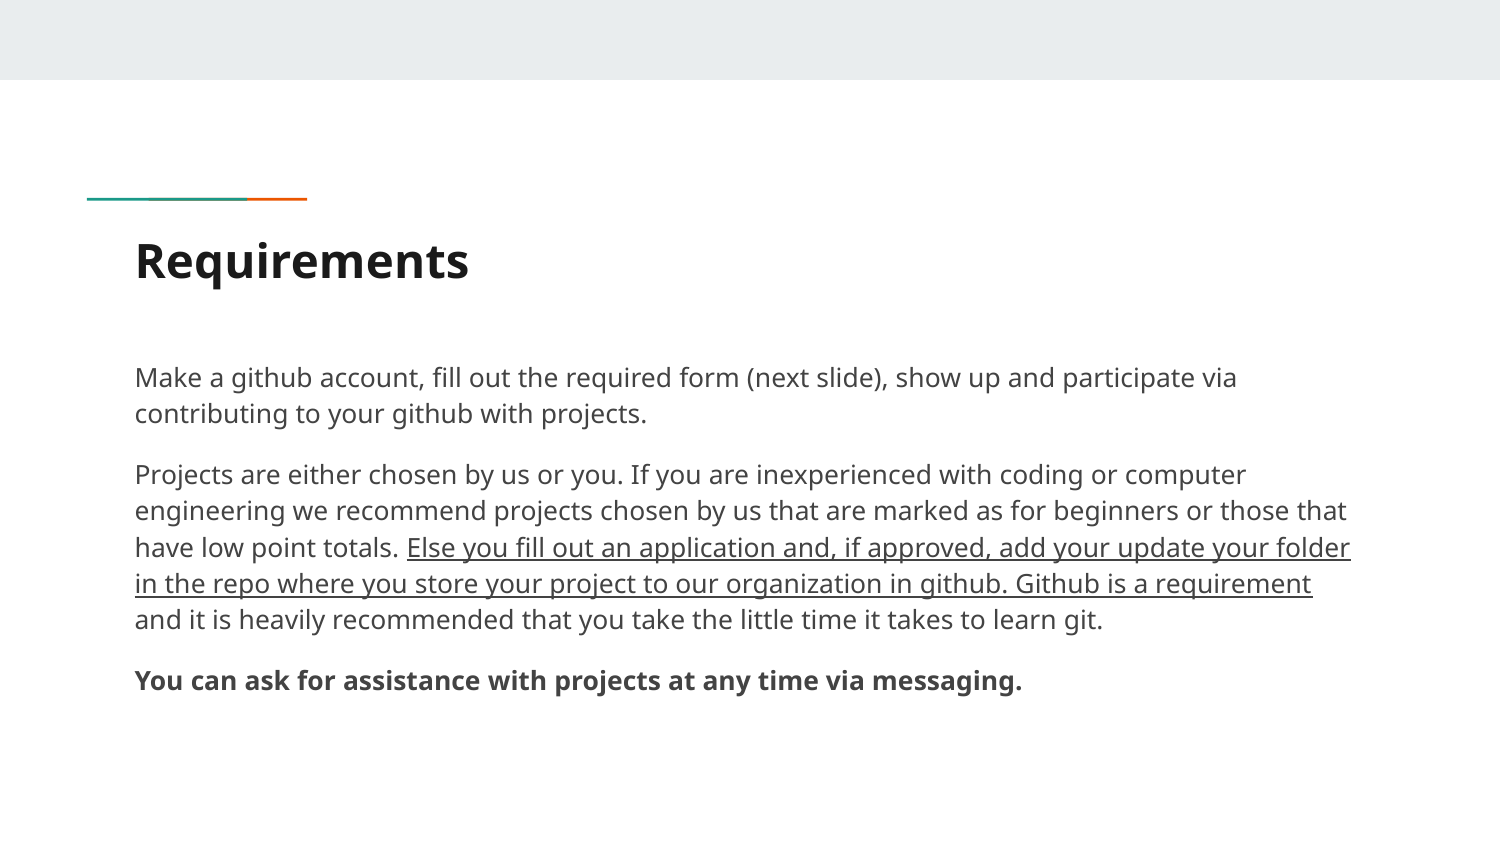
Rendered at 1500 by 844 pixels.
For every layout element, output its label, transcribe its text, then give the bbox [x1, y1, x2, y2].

list Make a github account, fill out the required form (next slide), show up and participate via contributing to your github with projects. Projects are either chosen by us or you. If you are inexperienced with coding or computer engineering we recommend projects chosen by us that are marked as for beginners or those that have low point totals. Else you fill out an application and, if approved, add your update your folder in the repo where you store your project to our organization in github. Github is a requirement and it is heavily recommended that you take the little time it takes to learn git. You can ask for assistance with projects at any time via messaging. [119, 341, 1381, 712]
title Requirements [119, 216, 1381, 305]
